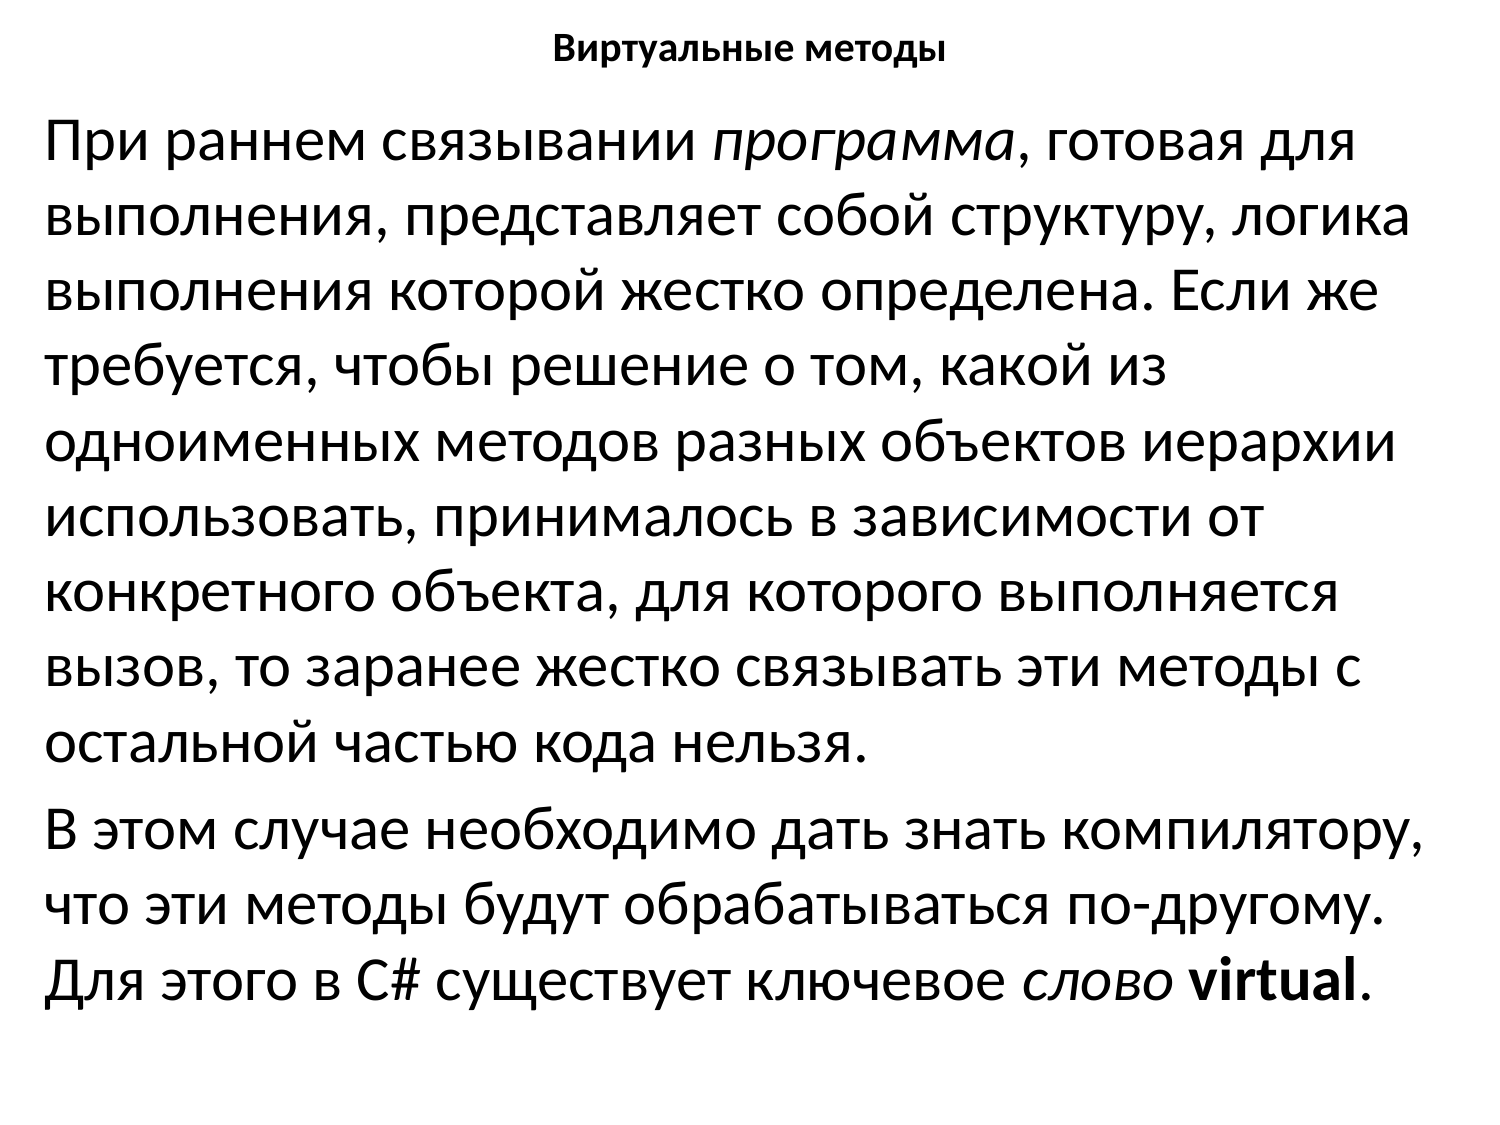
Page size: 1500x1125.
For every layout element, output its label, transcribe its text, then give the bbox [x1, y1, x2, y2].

list При раннем связывании программа, готовая для выполнения, представляет собой структуру, логика выполнения которой жестко определена. Если же требуется, чтобы решение о том, какой из одноименных методов разных объектов иерархии использовать, принималось в зависимости от конкретного объекта, для которого выполняется вызов, то заранее жестко связывать эти методы с остальной частью кода нельзя. В этом случае необходимо дать знать компилятору, что эти методы будут обрабатываться по-другому. Для этого в C# существует ключевое слово virtual. [29, 90, 1459, 1083]
title Виртуальные методы [75, 0, 1425, 90]
